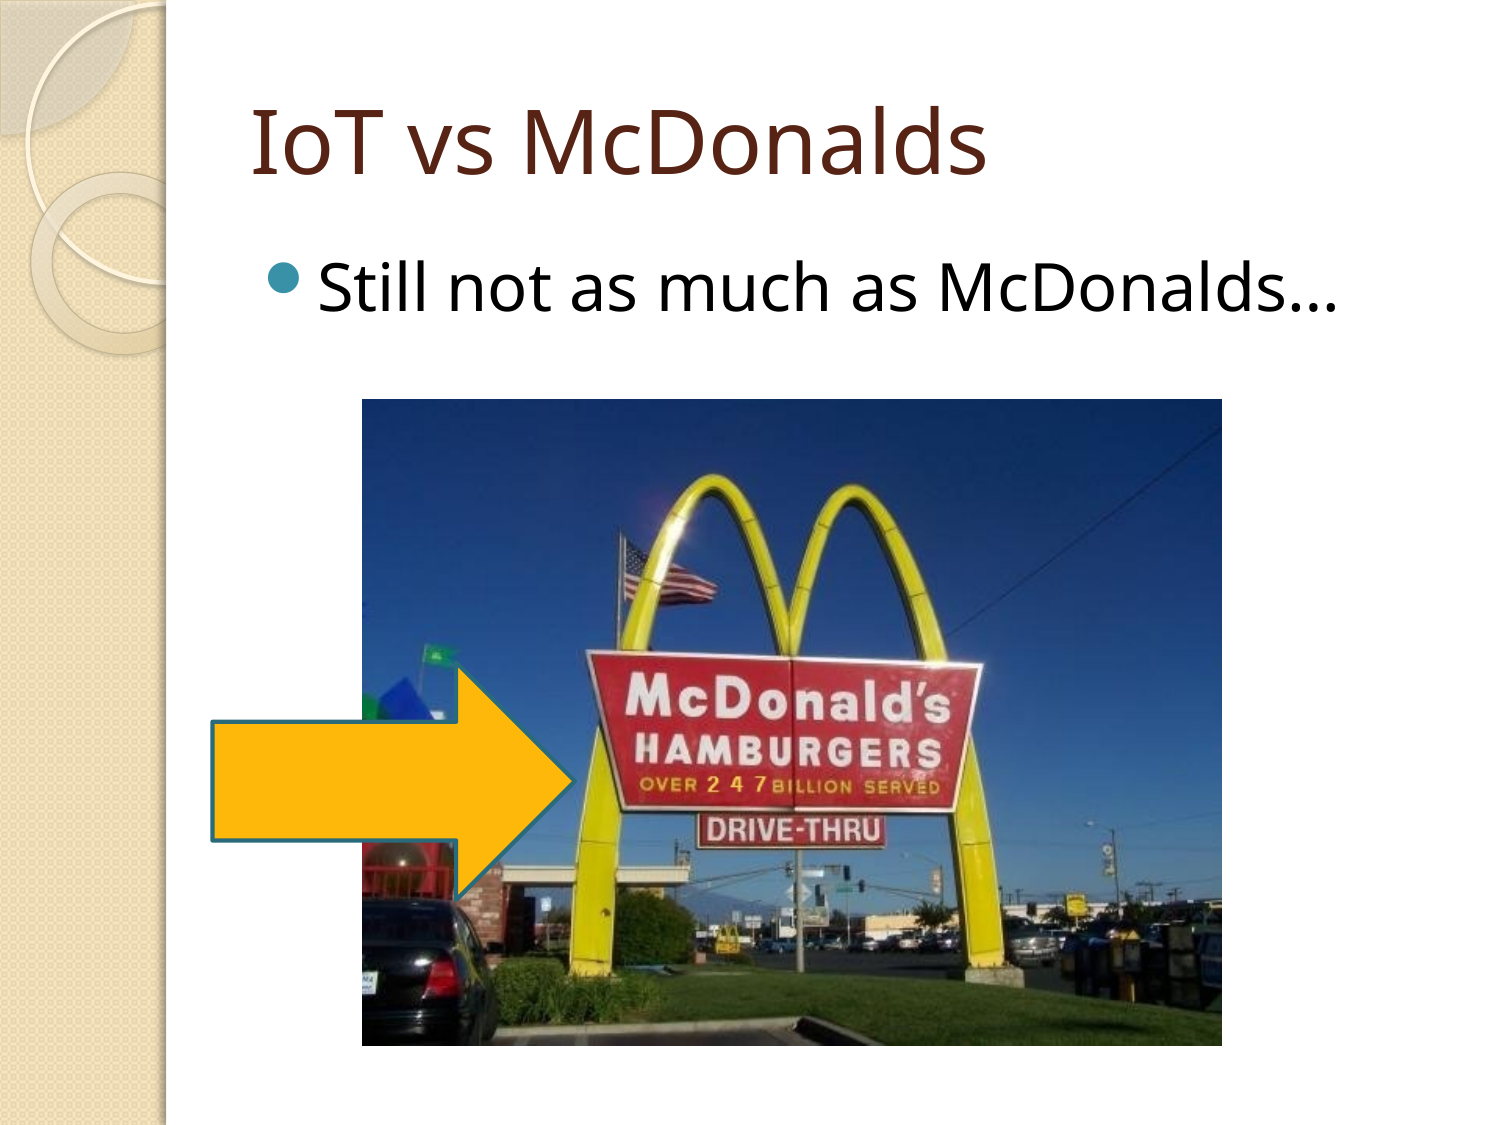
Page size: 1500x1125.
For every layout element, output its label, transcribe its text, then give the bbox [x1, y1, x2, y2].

list Still not as much as McDonalds… [235, 237, 1466, 1025]
text_box [210, 719, 355, 843]
title IoT vs McDonalds [235, 45, 1466, 233]
picture [362, 399, 1222, 1046]
